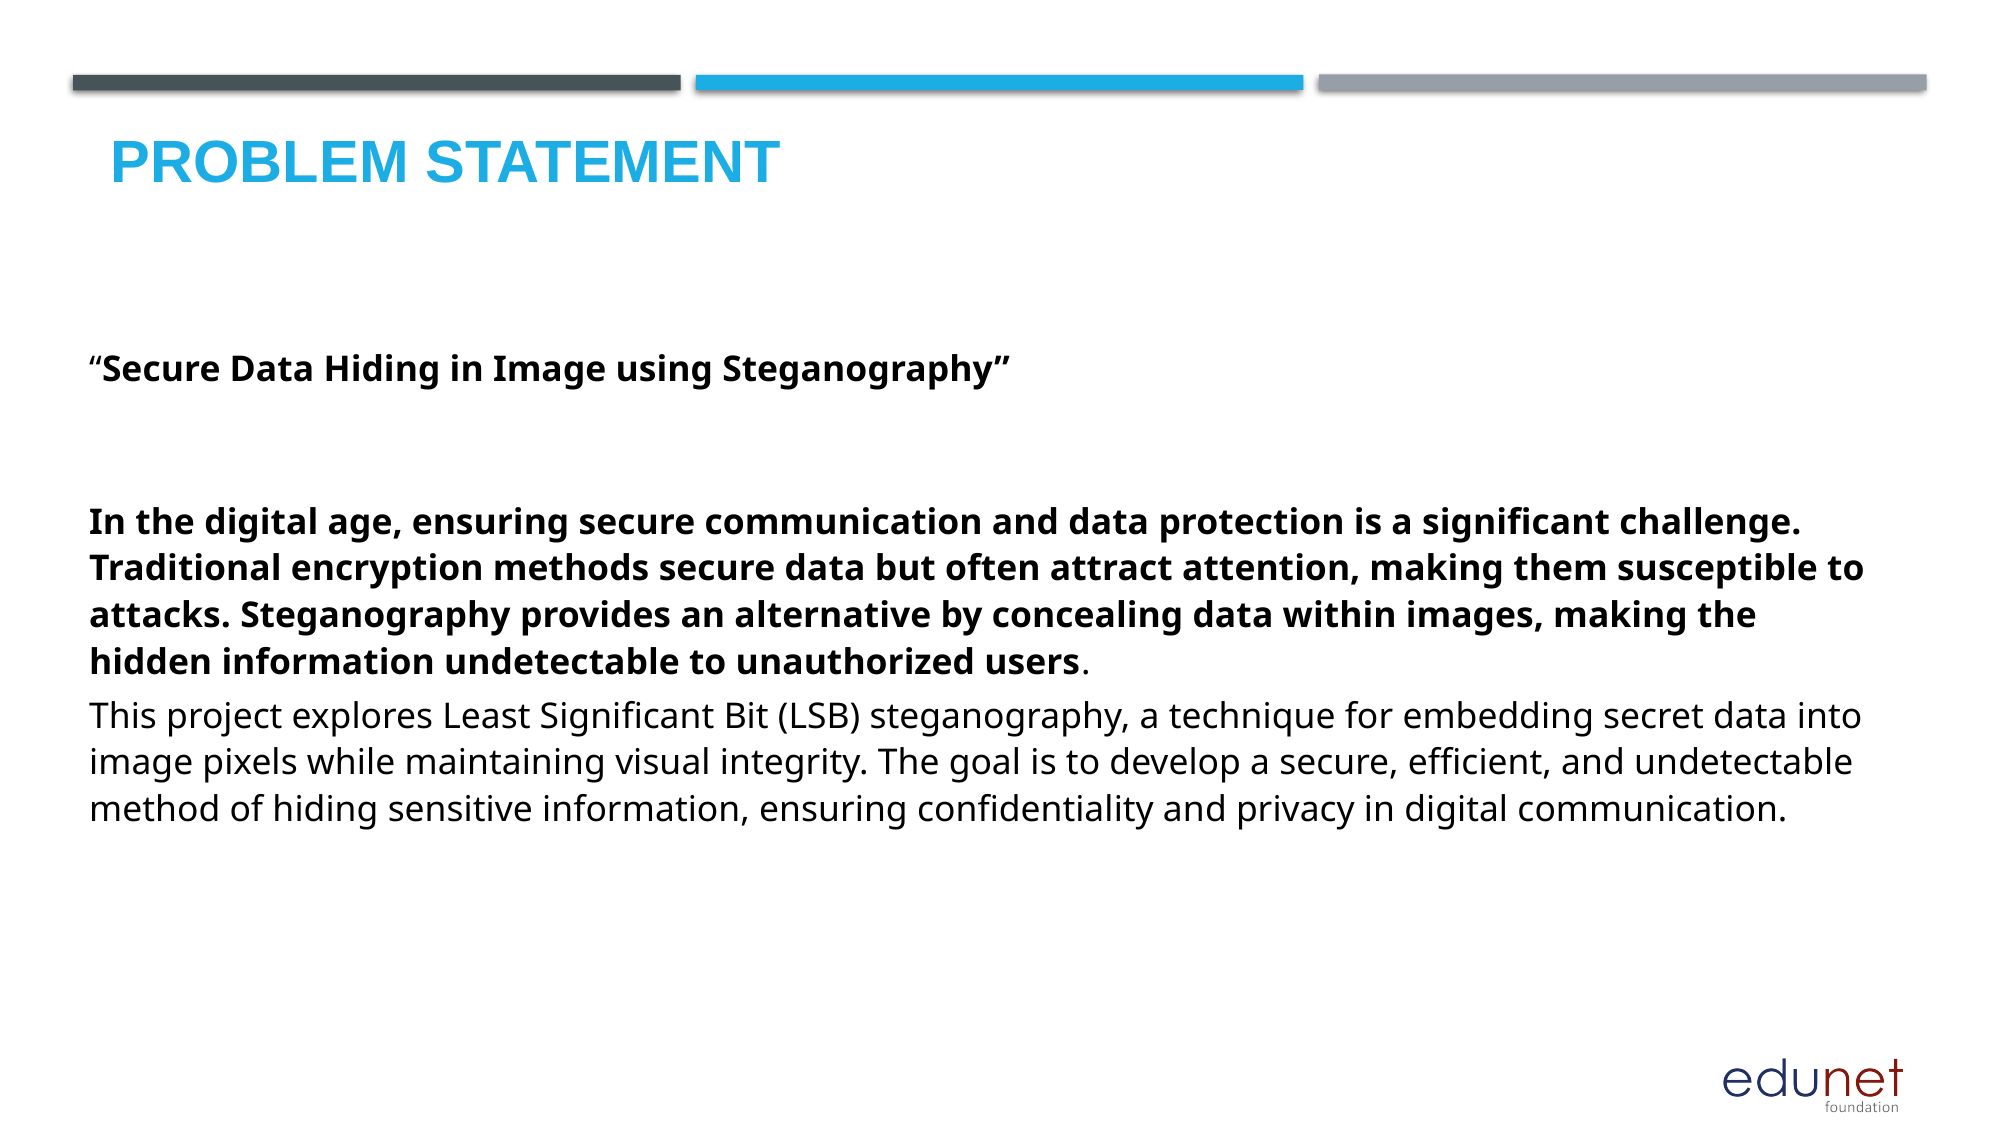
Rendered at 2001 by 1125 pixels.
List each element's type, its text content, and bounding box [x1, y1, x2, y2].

picture [1719, 1056, 1905, 1116]
list “Secure Data Hiding in Image using Steganography” In the digital age, ensuring secure communication and data protection is a significant challenge. Traditional encryption methods secure data but often attract attention, making them susceptible to attacks. Steganography provides an alternative by concealing data within images, making the hidden information undetectable to unauthorized users. This project explores Least Significant Bit (LSB) steganography, a technique for embedding secret data into image pixels while maintaining visual integrity. The goal is to develop a secure, efficient, and undetectable method of hiding sensitive information, ensuring confidentiality and privacy in digital communication. [74, 202, 1884, 969]
title Problem Statement [95, 115, 1905, 203]
